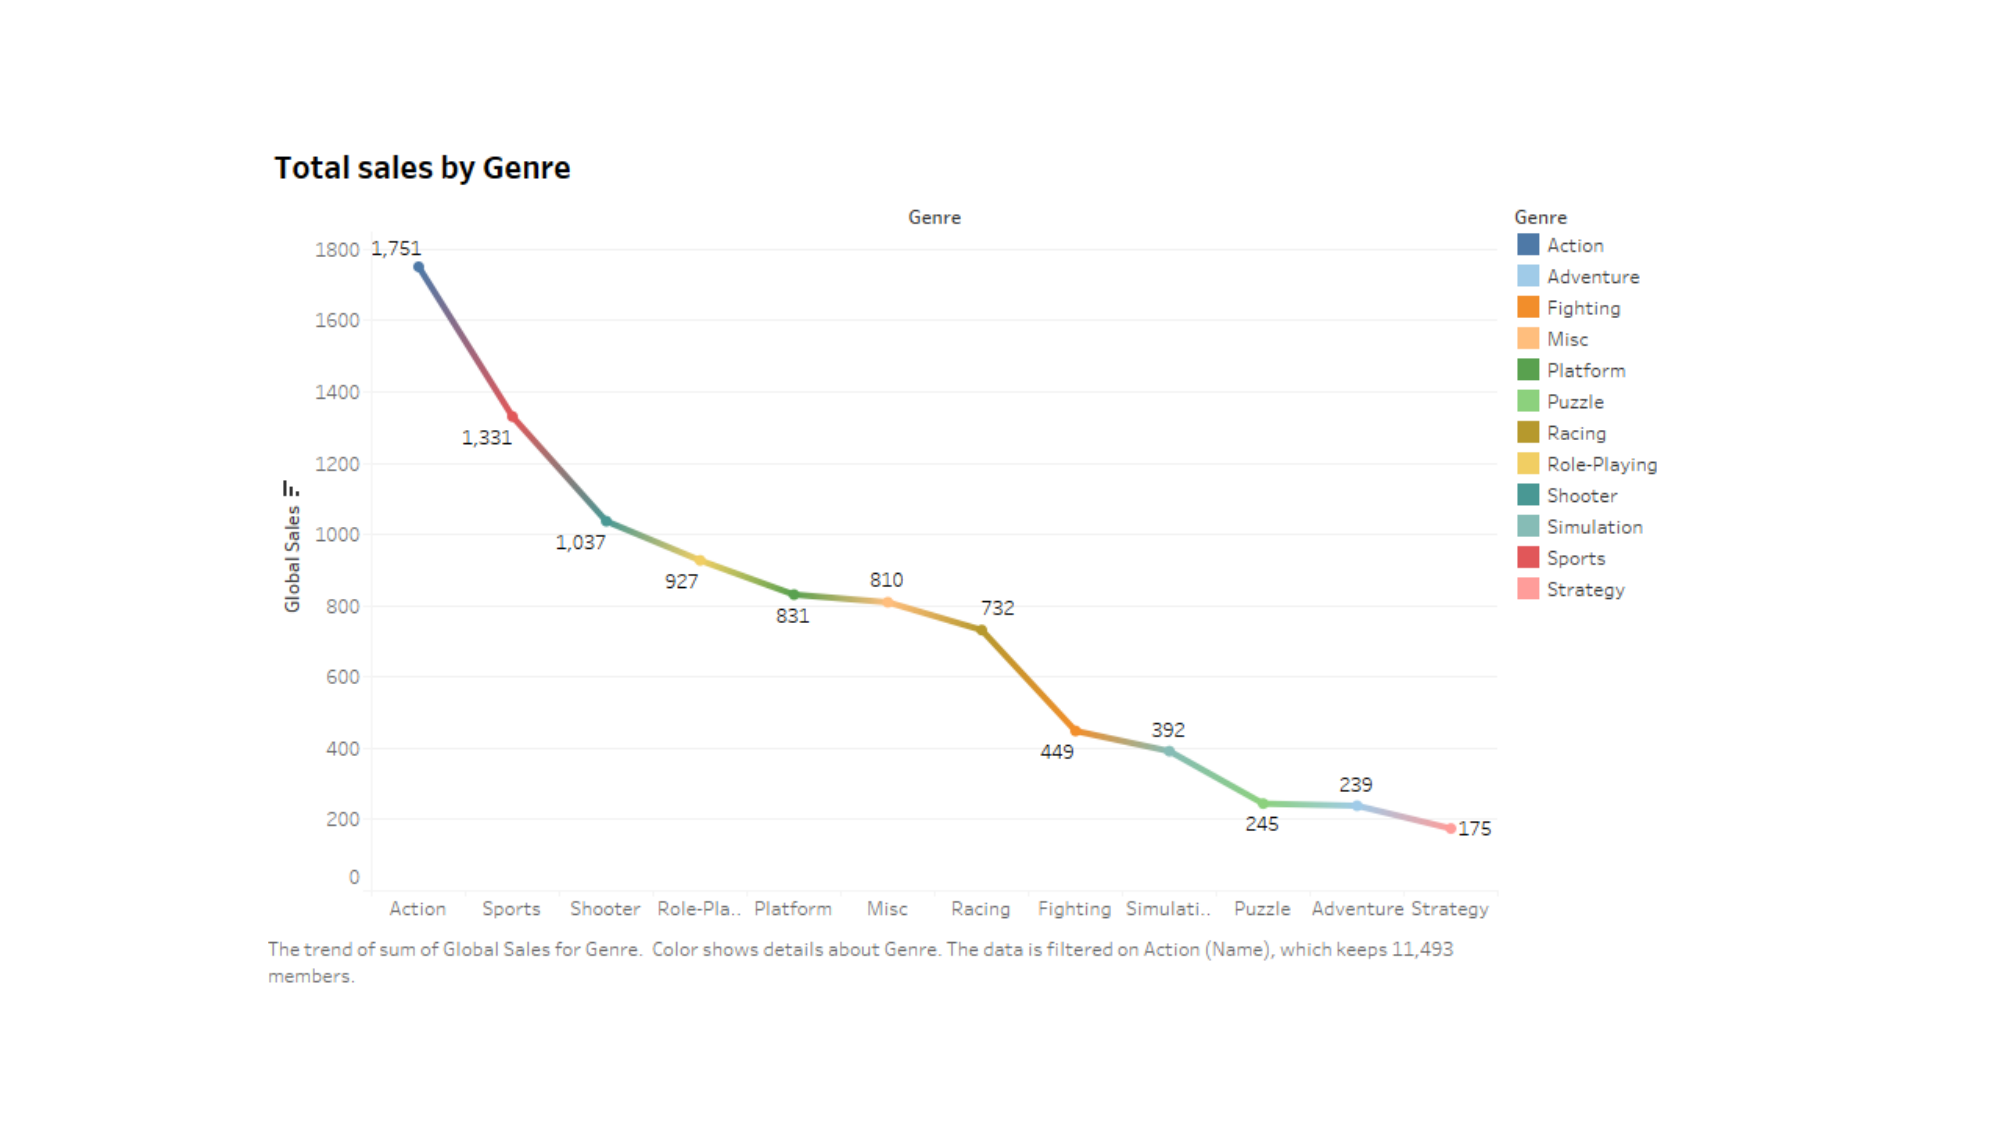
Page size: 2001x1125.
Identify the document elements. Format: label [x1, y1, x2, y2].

picture [268, 135, 1732, 989]
